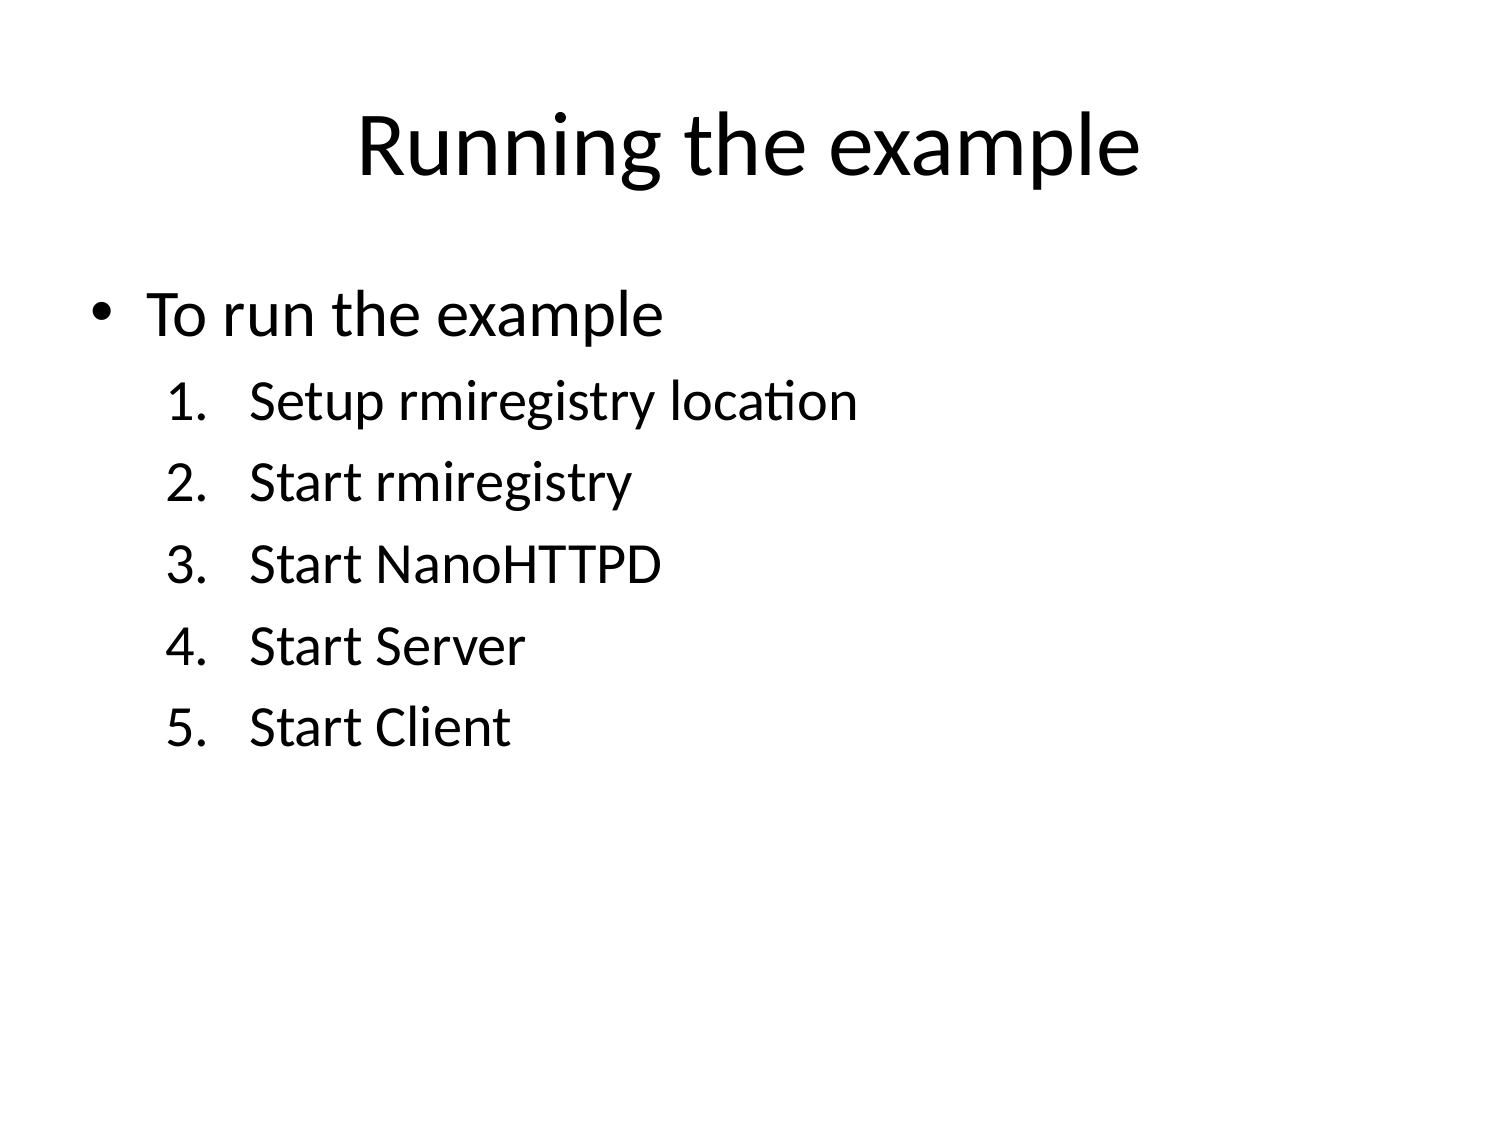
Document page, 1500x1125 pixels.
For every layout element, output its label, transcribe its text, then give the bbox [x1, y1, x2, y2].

title Running the example [75, 45, 1425, 233]
list To run the example Setup rmiregistry location Start rmiregistry Start NanoHTTPD Start Server Start Client [75, 262, 1425, 1005]
